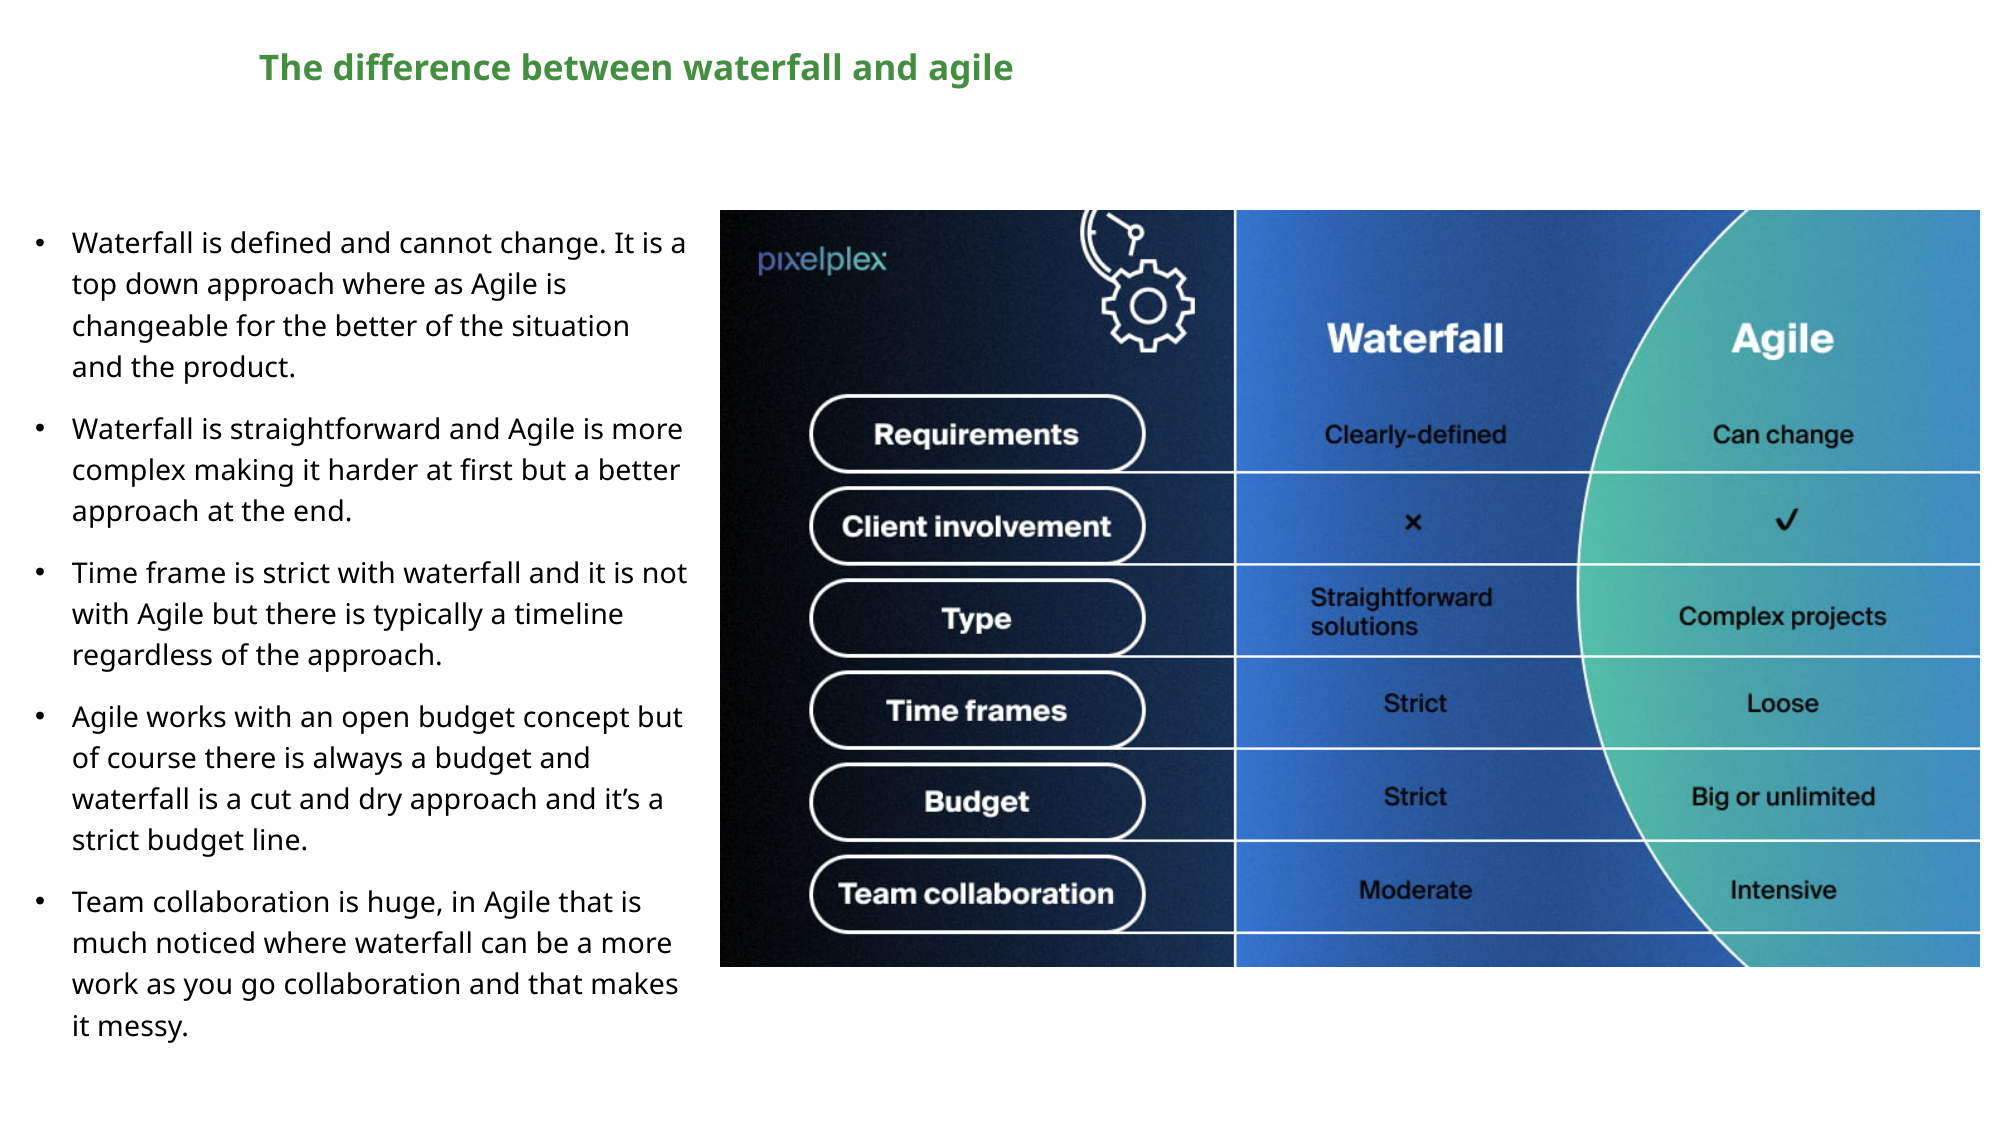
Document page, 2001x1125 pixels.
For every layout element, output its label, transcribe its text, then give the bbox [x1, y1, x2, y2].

text_box Waterfall is defined and cannot change. It is a top down approach where as Agile is changeable for the better of the situation and the product. Waterfall is straightforward and Agile is more complex making it harder at first but a better approach at the end. Time frame is strict with waterfall and it is not with Agile but there is typically a timeline regardless of the approach. Agile works with an open budget concept but of course there is always a budget and waterfall is a cut and dry approach and it’s a strict budget line. Team collaboration is huge, in Agile that is much noticed where waterfall can be a more work as you go collaboration and that makes it messy. [20, 210, 705, 1057]
title The difference between waterfall and agile [243, 42, 1948, 96]
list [720, 210, 1980, 967]
